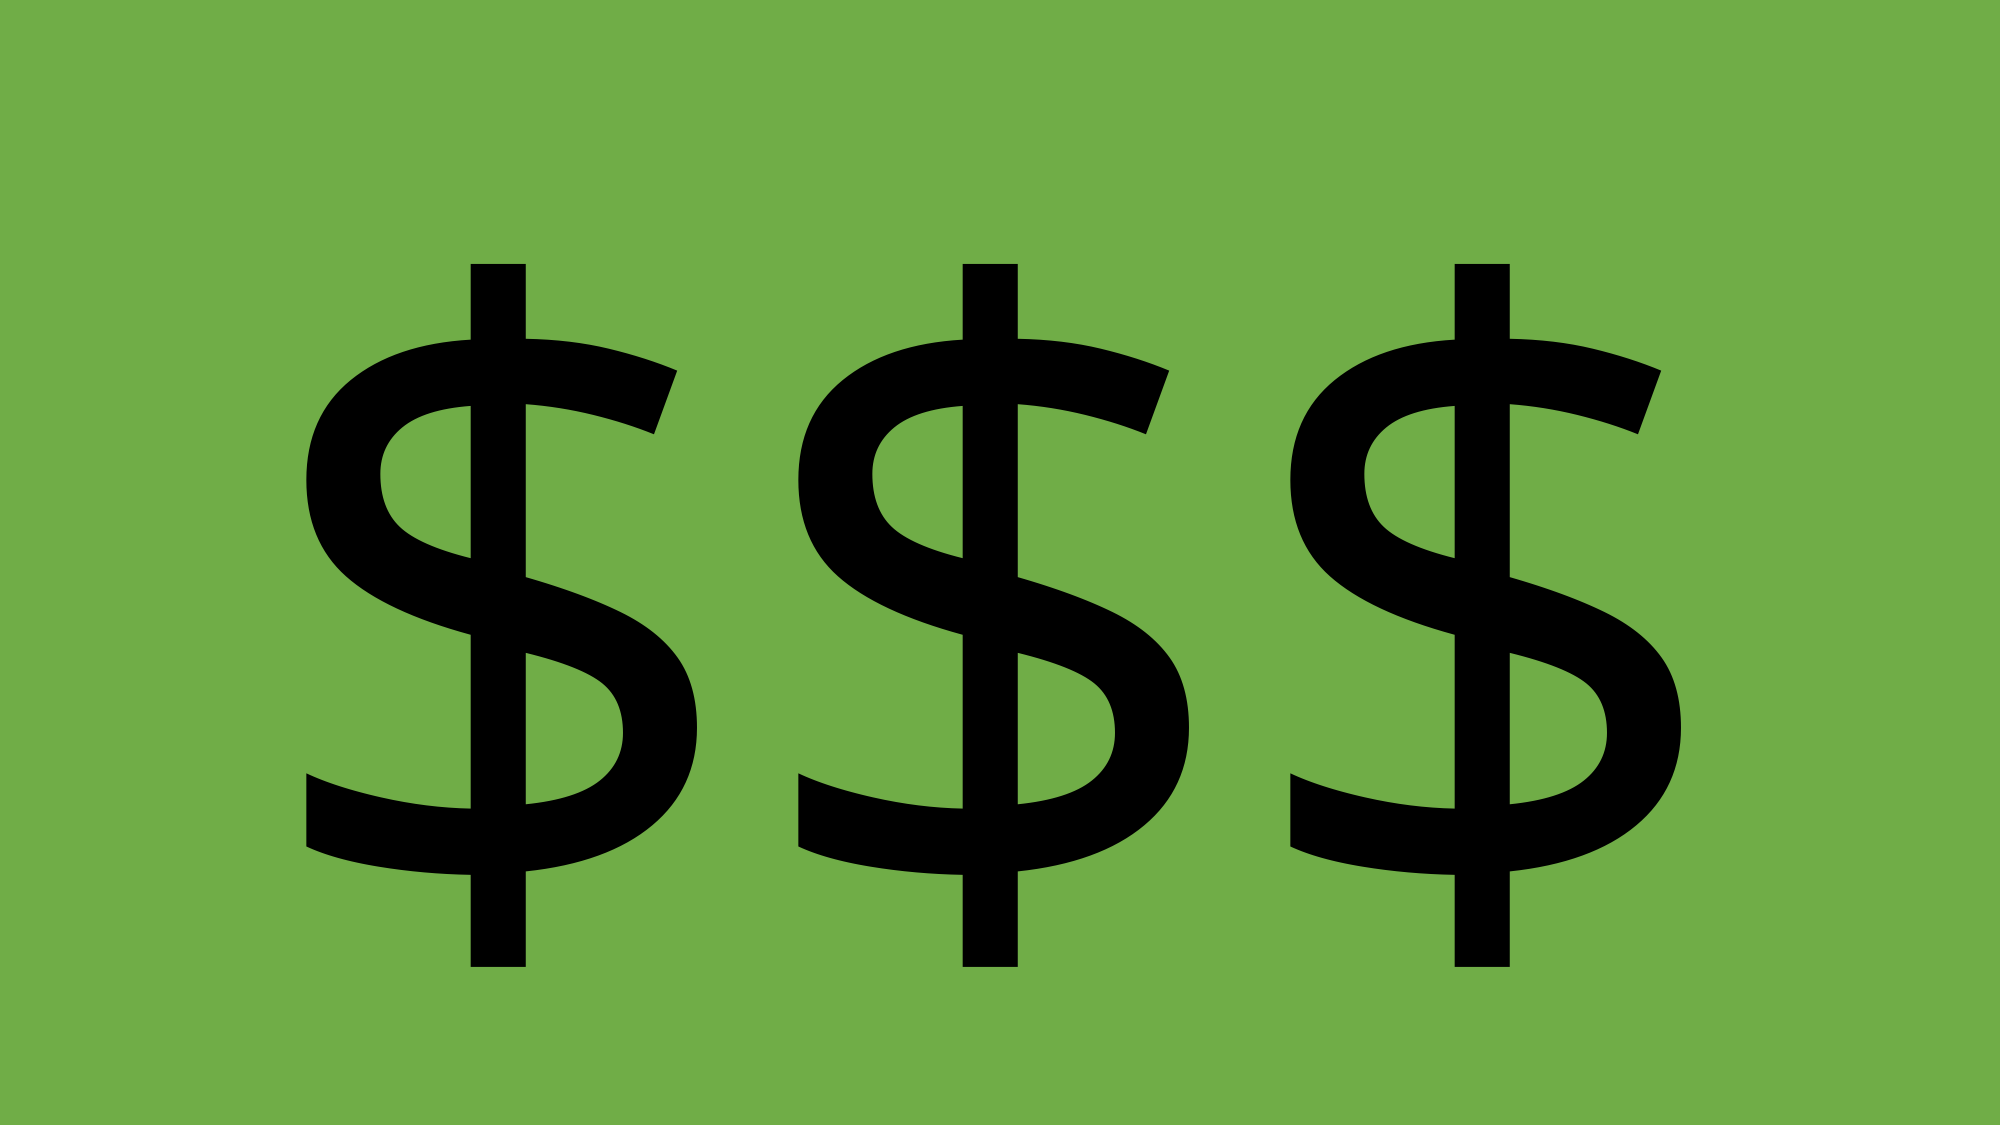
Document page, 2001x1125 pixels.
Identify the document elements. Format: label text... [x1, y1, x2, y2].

text_box $$$ [99, 49, 1884, 1097]
